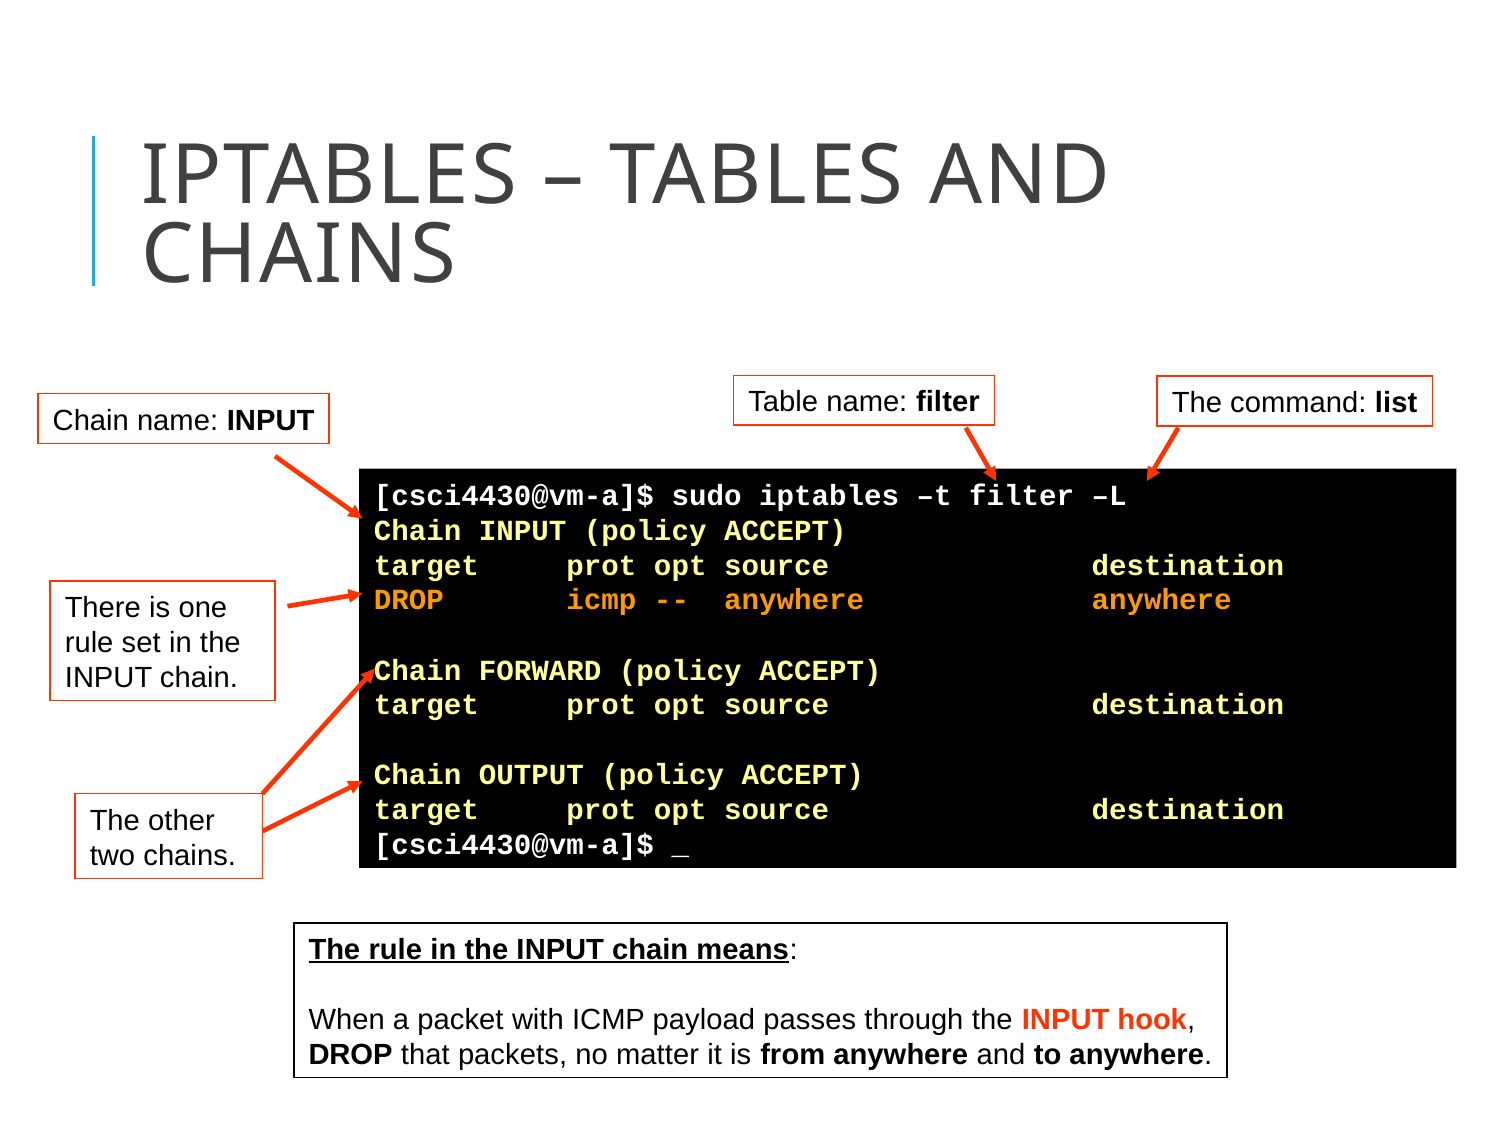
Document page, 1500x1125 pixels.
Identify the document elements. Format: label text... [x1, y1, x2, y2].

text_box [263, 781, 363, 832]
text_box The rule in the INPUT chain means: When a packet with ICMP payload passes through the INPUT hook, DROP that packets, no matter it is from anywhere and to anywhere. [293, 923, 1228, 1078]
text_box The other two chains. [75, 793, 263, 879]
text_box The command: list [1156, 376, 1433, 426]
text_box [274, 456, 363, 519]
text_box [287, 589, 363, 607]
text_box [262, 668, 376, 794]
text_box There is one rule set in the INPUT chain. [49, 581, 275, 701]
text_box Chain name: INPUT [37, 393, 330, 444]
text_box [csci4430@vm-a]$ sudo iptables –t filter –L Chain INPUT (policy ACCEPT) target prot opt source destination DROP icmp -- anywhere anywhere Chain FORWARD (policy ACCEPT) target prot opt source destination Chain OUTPUT (policy ACCEPT) target prot opt source destination [csci4430@vm-a]$ _ [359, 468, 1457, 868]
text_box [965, 427, 997, 482]
text_box Table name: filter [733, 375, 995, 426]
text_box [1146, 427, 1179, 482]
title iptables – Tables and Chains [126, 96, 1322, 342]
